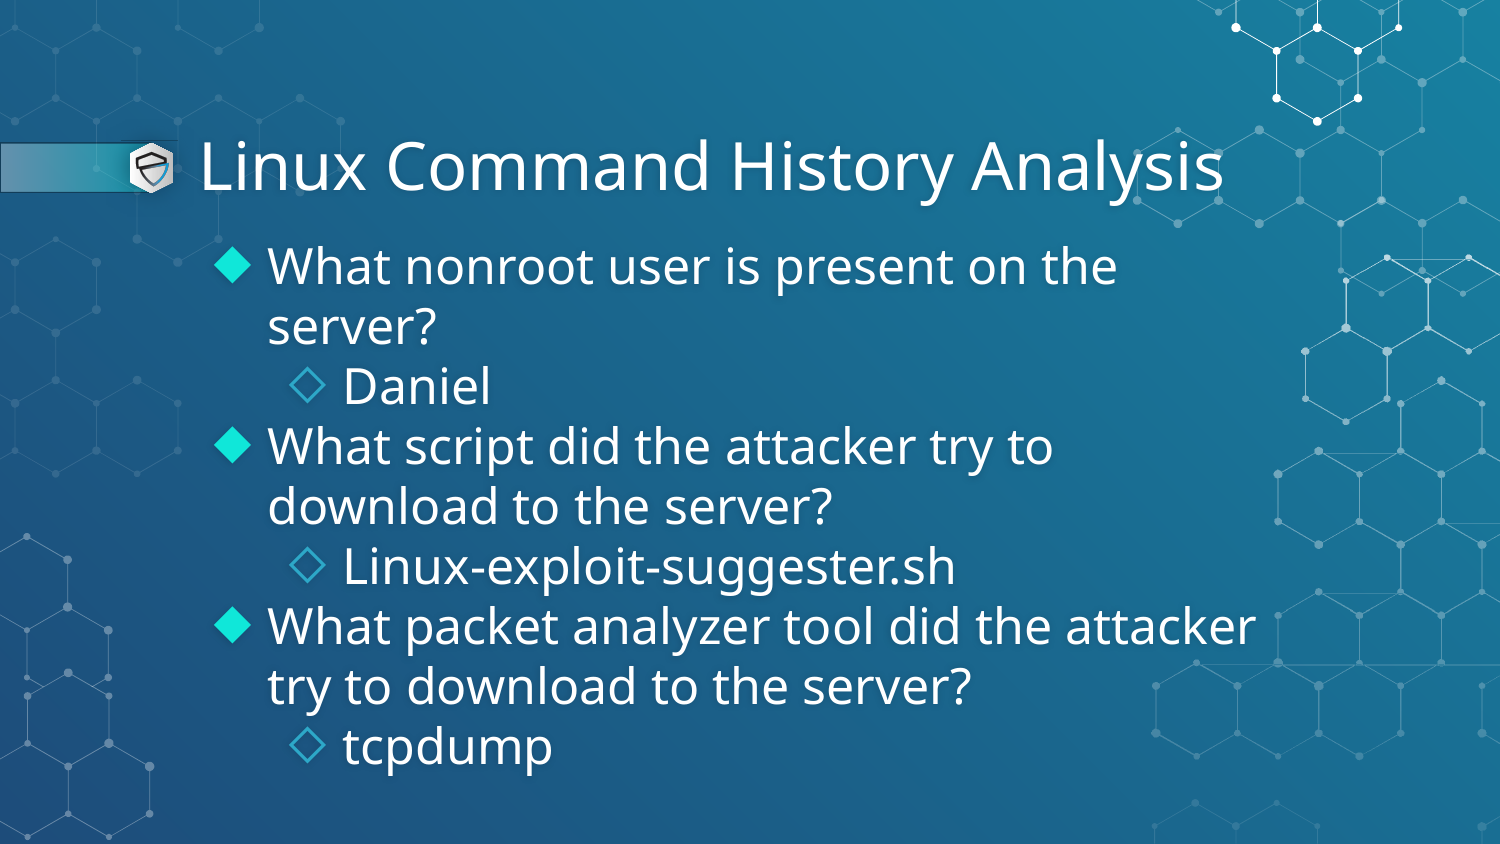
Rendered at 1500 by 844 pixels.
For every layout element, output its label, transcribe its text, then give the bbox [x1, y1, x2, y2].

list What nonroot user is present on the server? Daniel What script did the attacker try to download to the server? Linux-exploit-suggester.sh What packet analyzer tool did the attacker try to download to the server? tcpdump [192, 234, 1297, 733]
title Linux Command History Analysis [198, 140, 1302, 198]
picture [121, 140, 178, 198]
